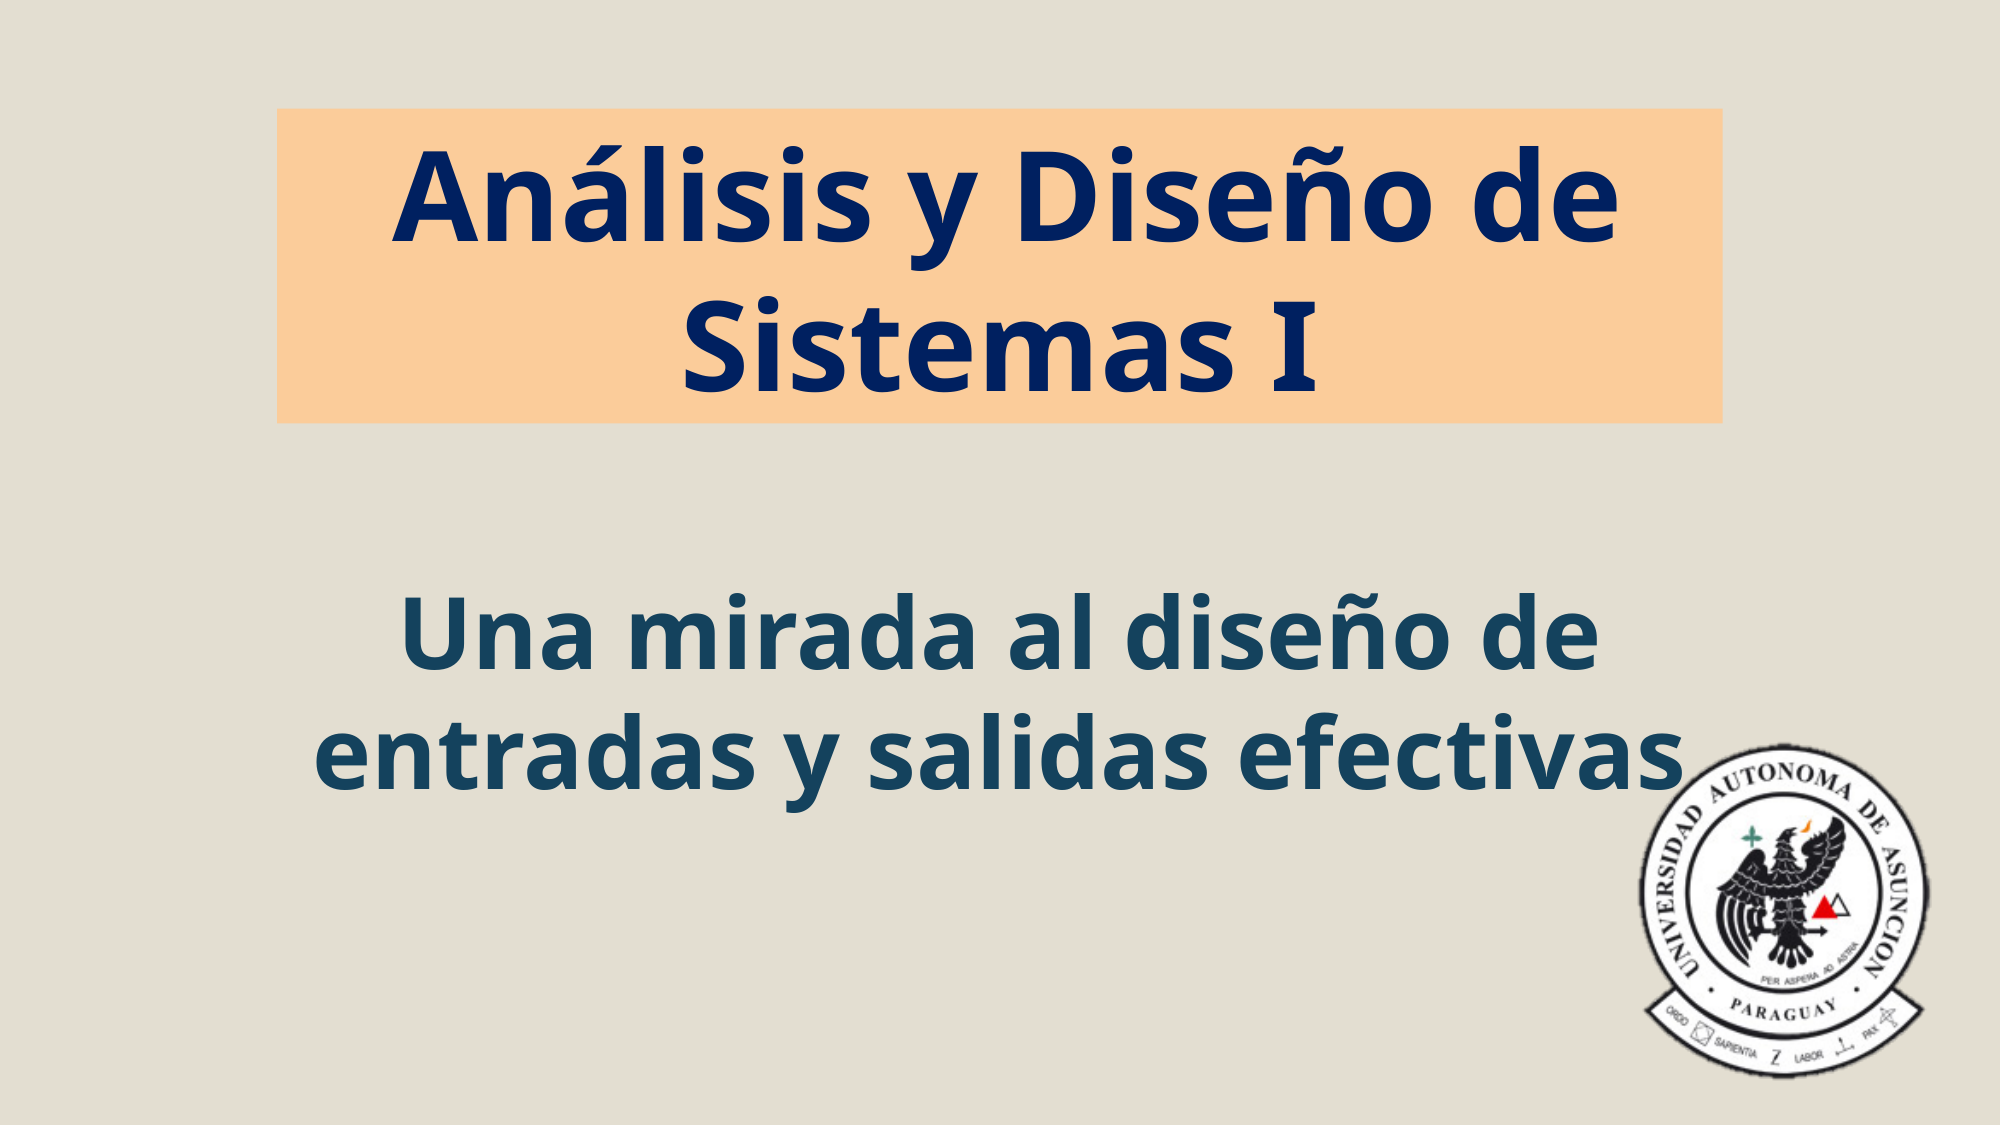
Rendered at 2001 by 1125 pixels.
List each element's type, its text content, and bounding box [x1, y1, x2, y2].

picture [1573, 698, 2000, 1125]
text_box Una mirada al diseño de entradas y salidas efectivas [277, 562, 1723, 818]
text_box Análisis y Diseño de Sistemas I [277, 108, 1723, 424]
